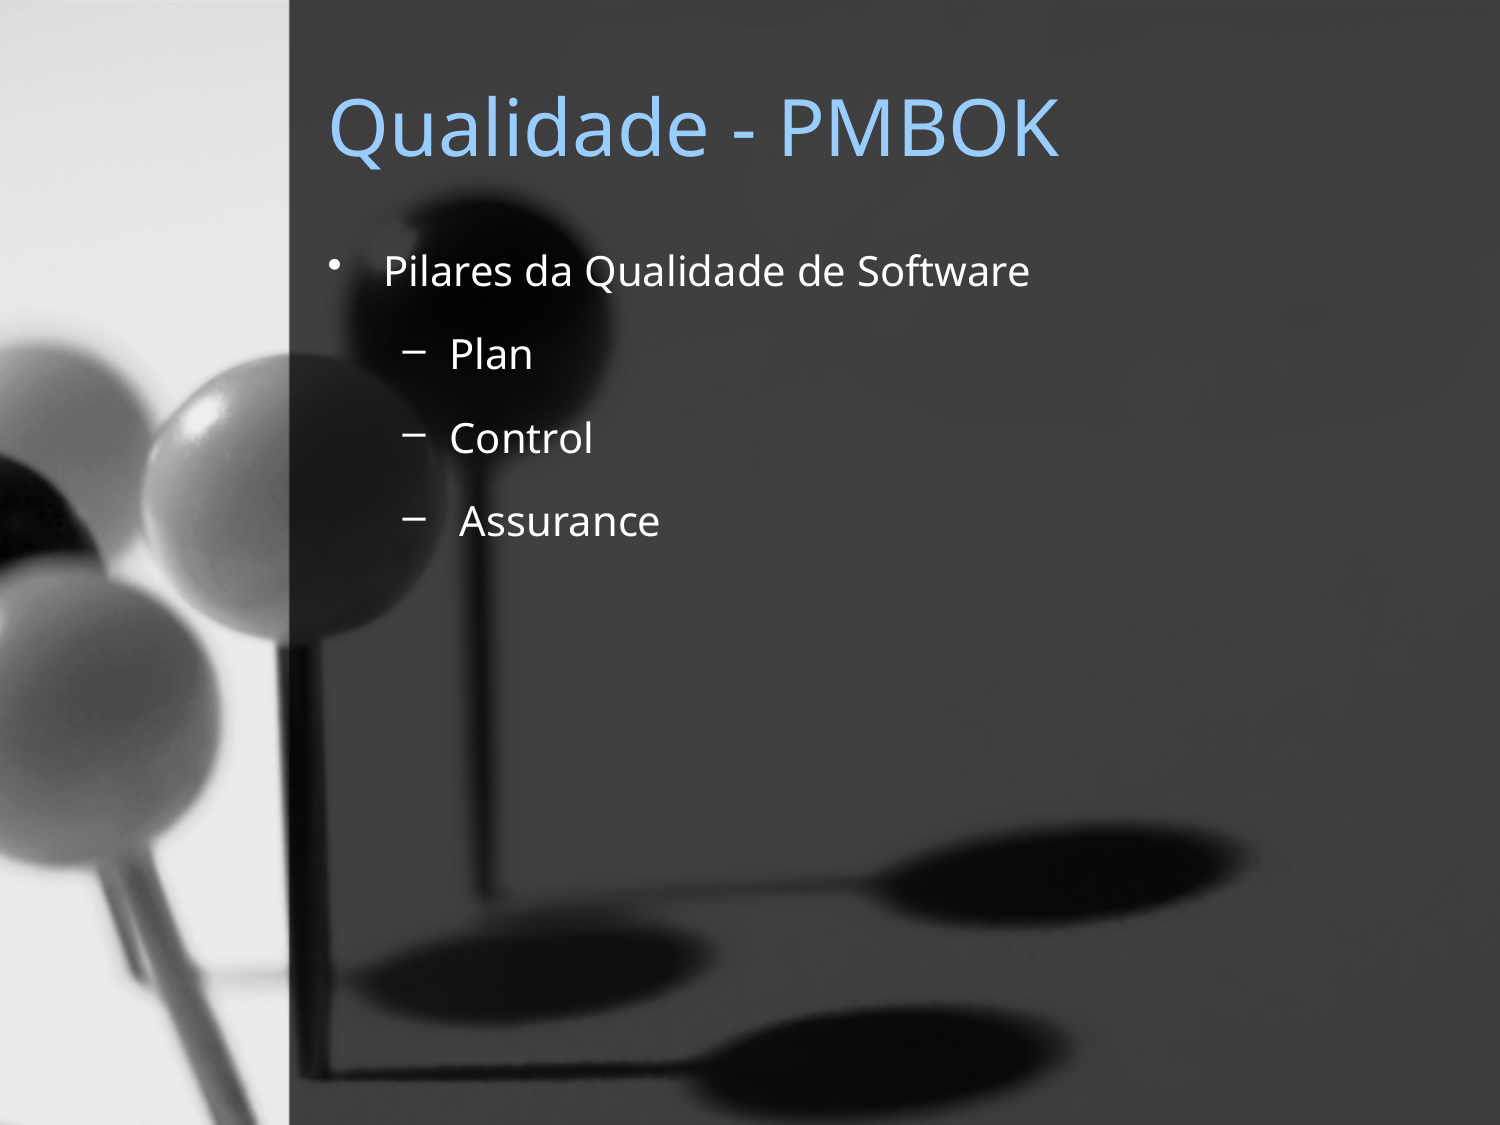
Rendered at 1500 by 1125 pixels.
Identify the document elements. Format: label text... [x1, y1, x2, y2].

title Qualidade - PMBOK [312, 37, 1450, 213]
picture [0, 0, 1500, 1125]
list Pilares da Qualidade de Software Plan Control Assurance [312, 237, 1450, 1000]
